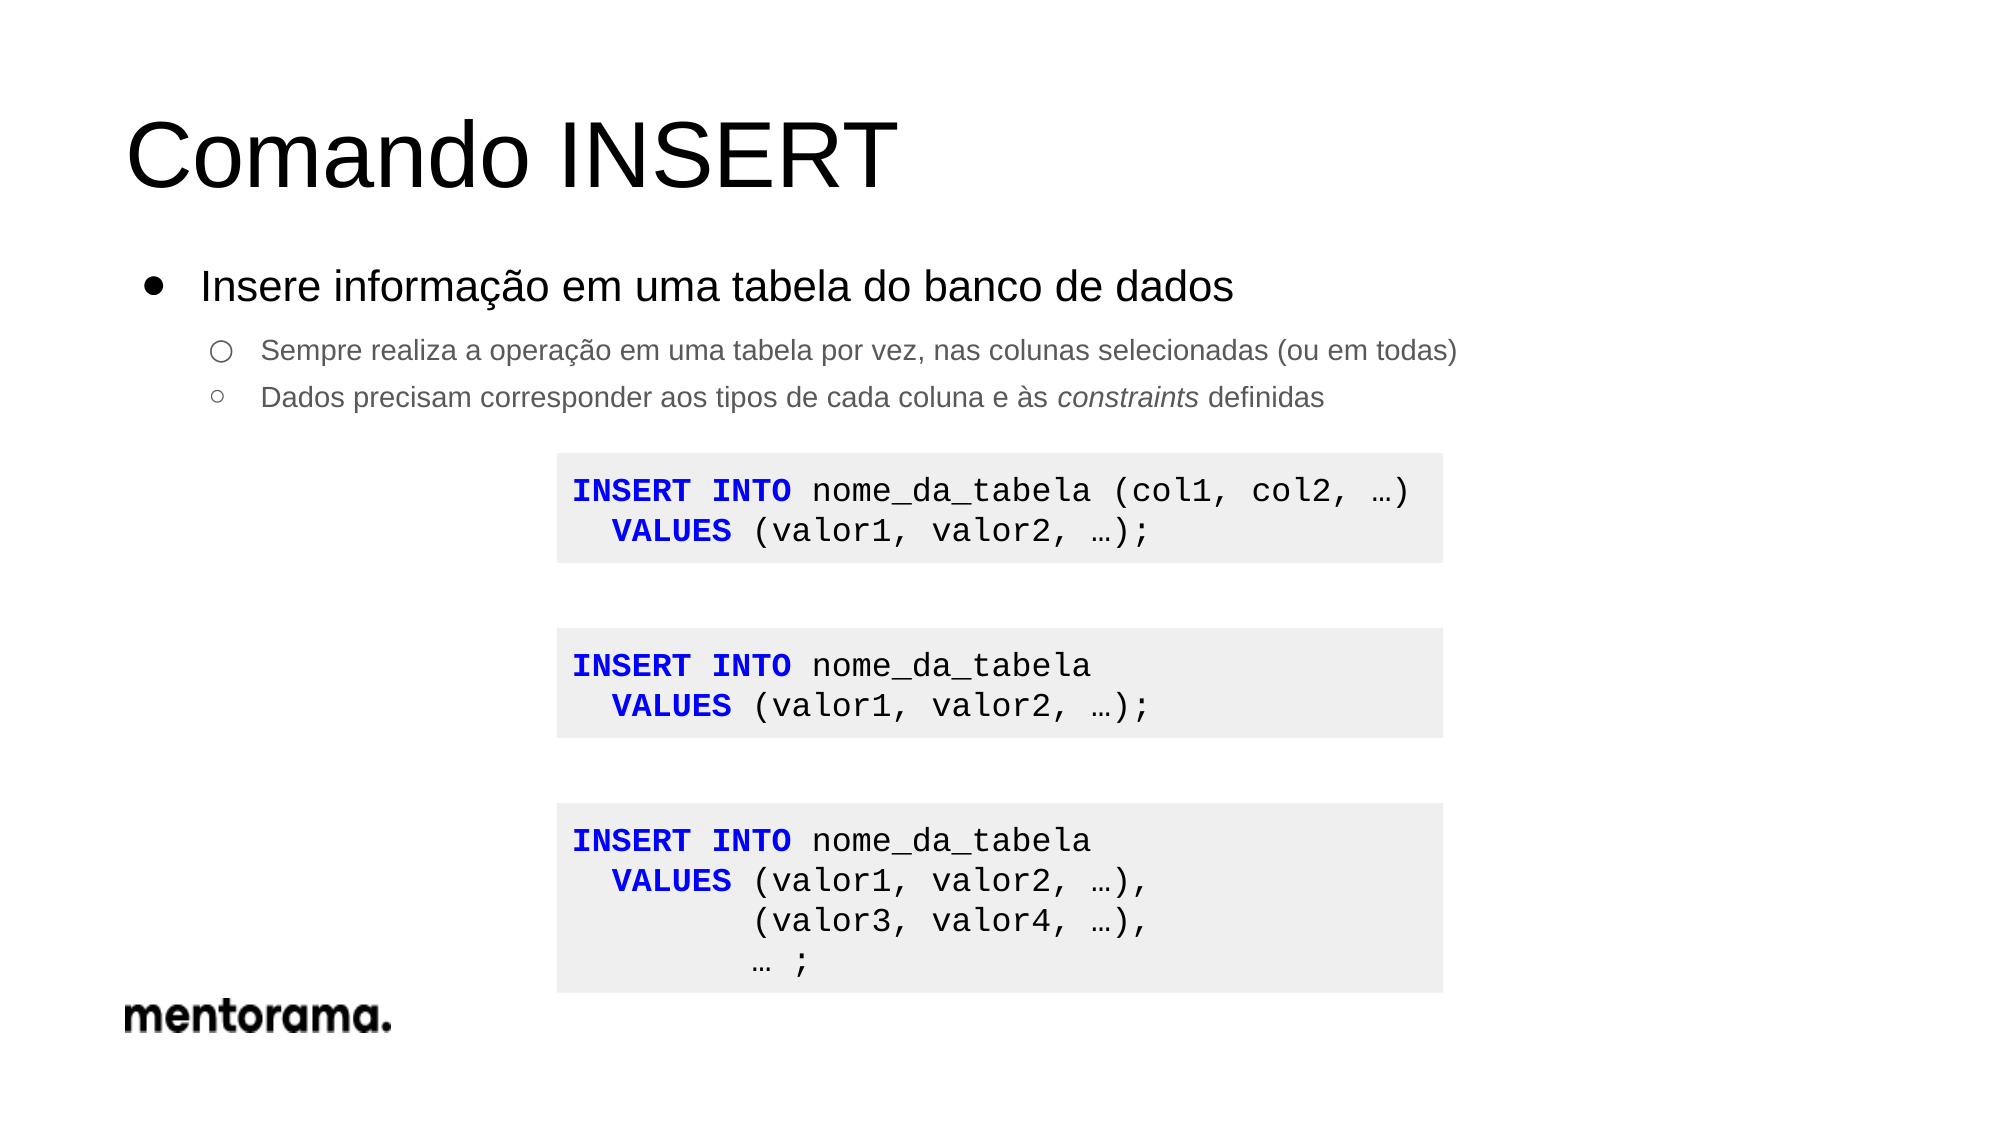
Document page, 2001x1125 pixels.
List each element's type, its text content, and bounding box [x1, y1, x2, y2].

text_box INSERT INTO nome_da_tabela (col1, col2, …) VALUES (valor1, valor2, …); [556, 453, 1444, 563]
text_box Sempre realiza a operação em uma tabela por vez, nas colunas selecionadas (ou em todas) [110, 325, 1510, 361]
text_box Comando INSERT [124, 93, 1673, 216]
text_box INSERT INTO nome_da_tabela VALUES (valor1, valor2, …); [556, 628, 1444, 738]
text_box Dados precisam corresponder aos tipos de cada coluna e às constraints definidas [110, 372, 1402, 407]
text_box INSERT INTO nome_da_tabela VALUES (valor1, valor2, …), (valor3, valor4, …), … ; [556, 803, 1444, 993]
text_box Insere informação em uma tabela do banco de dados [125, 257, 1425, 311]
picture [124, 998, 391, 1033]
